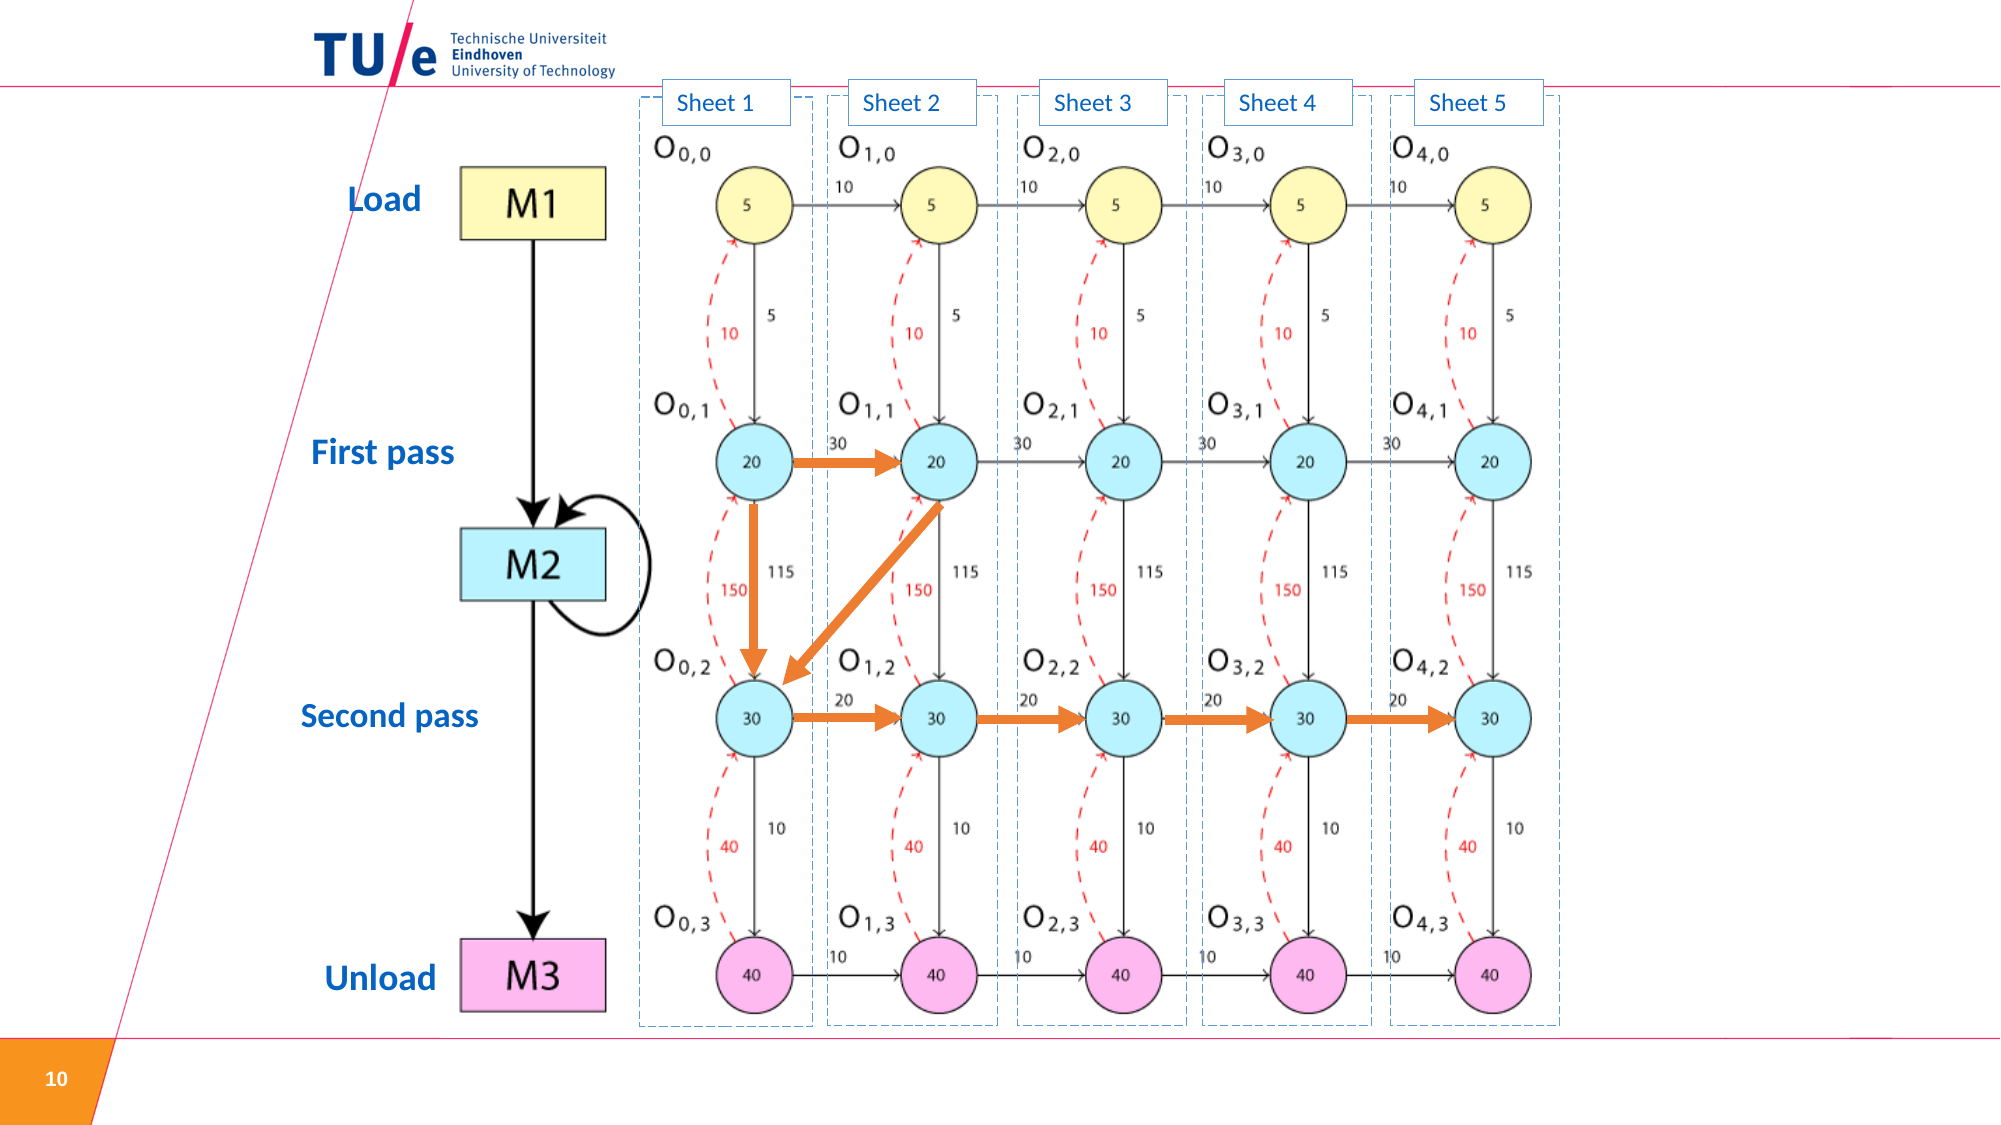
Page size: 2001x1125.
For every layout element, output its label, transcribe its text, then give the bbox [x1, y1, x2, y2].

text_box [782, 504, 941, 686]
text_box [827, 95, 848, 106]
text_box [791, 96, 813, 106]
text_box [977, 95, 998, 106]
text_box Sheet 1 [662, 79, 791, 106]
text_box [1202, 95, 1224, 106]
text_box [1017, 95, 1039, 106]
text_box Sheet 3 [1039, 79, 1168, 106]
picture [0, 0, 2000, 1125]
text_box [639, 96, 662, 106]
text_box [1390, 95, 1414, 106]
text_box Sheet 2 [848, 79, 977, 106]
text_box [1544, 95, 1560, 106]
text_box Sheet 4 [1224, 79, 1353, 106]
text_box [1353, 95, 1372, 106]
text_box [1168, 95, 1187, 106]
text_box Load [333, 166, 440, 229]
text_box First pass [296, 419, 440, 484]
text_box Second pass [286, 685, 440, 743]
text_box Sheet 5 [1414, 79, 1544, 106]
text_box Unload [309, 945, 440, 1011]
